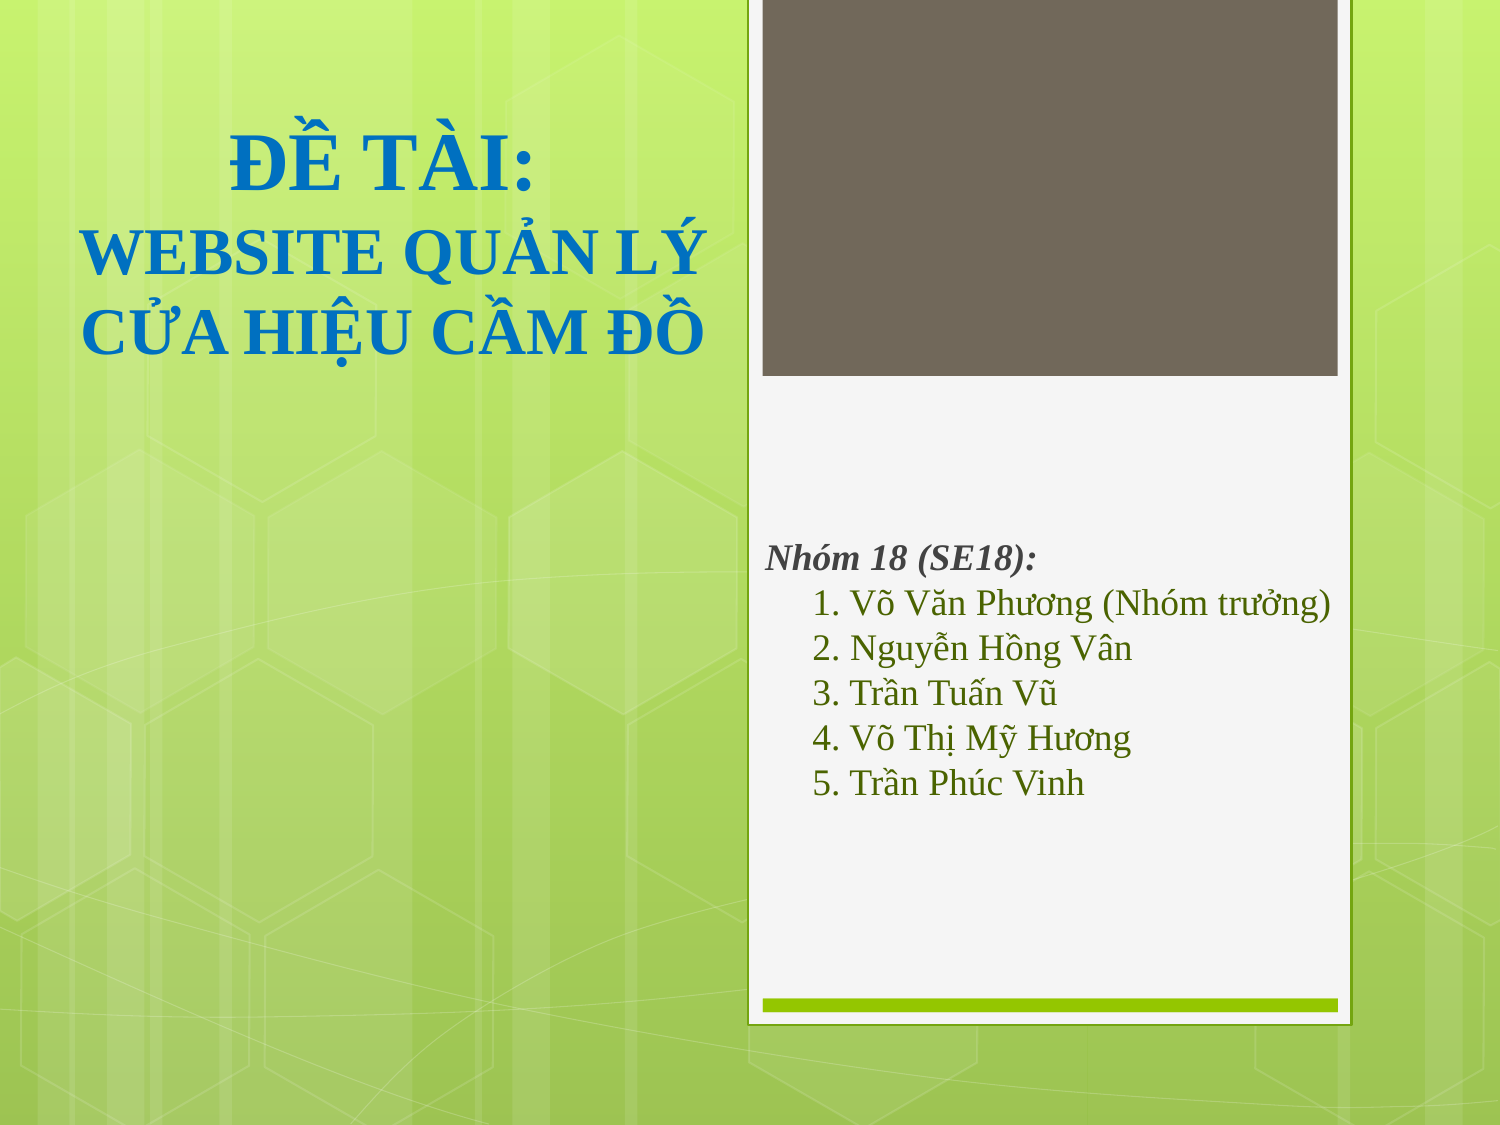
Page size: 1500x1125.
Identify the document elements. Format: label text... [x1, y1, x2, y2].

subtitle Nhóm 18 (SE18): 1. Võ Văn Phương (Nhóm trưởng) 2. Nguyễn Hồng Vân 3. Trần Tuấn Vũ 4. Võ Thị Mỹ Hương 5. Trần Phúc Vinh [750, 525, 1475, 938]
text_box Đề tài: Website Quản lý cửa hiệu cầm đồ [0, 99, 800, 375]
